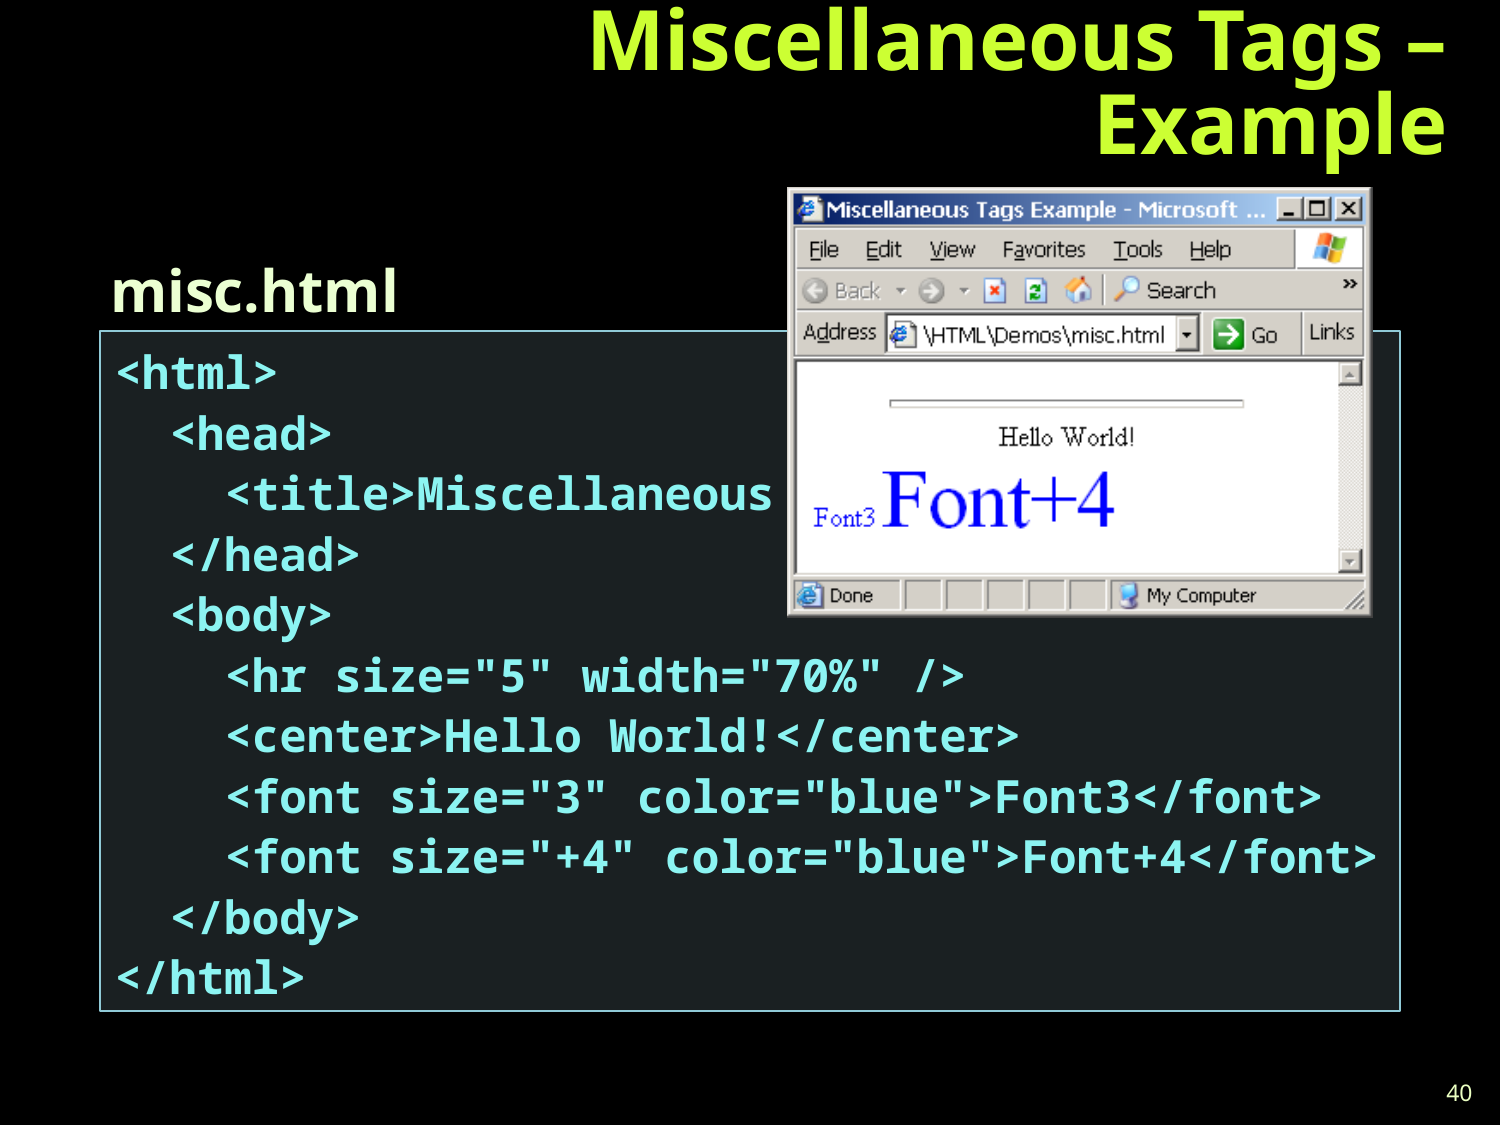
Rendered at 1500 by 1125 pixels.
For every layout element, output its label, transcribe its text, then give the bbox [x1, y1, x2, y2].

text_box misc.html [95, 237, 780, 332]
slide_number 40 [1412, 1074, 1488, 1113]
title Miscellaneous Tags – Example [300, 12, 1463, 163]
text_box <html> <head> <title>Miscellaneous Tags Example</title> </head> <body> <hr size="5" width="70%" /> <center>Hello World!</center> <font size="3" color="blue">Font3</font> <font size="+4" color="blue">Font+4</font> </body> </html> [99, 331, 1400, 1012]
picture [787, 187, 1374, 618]
